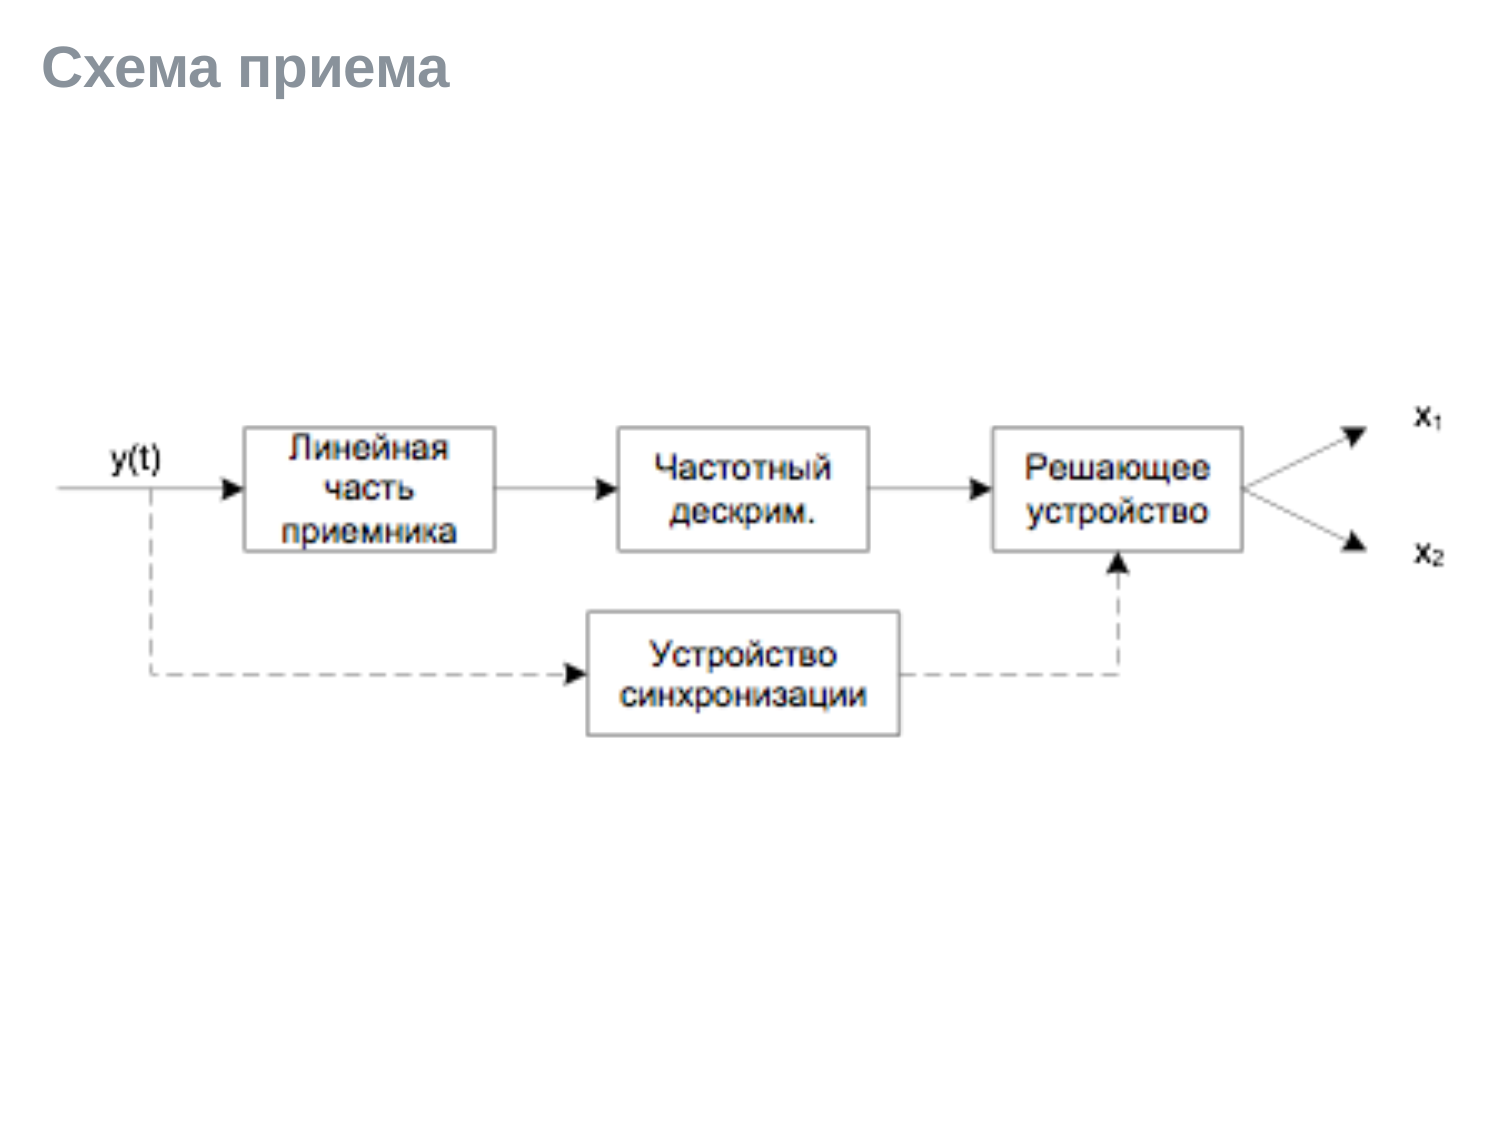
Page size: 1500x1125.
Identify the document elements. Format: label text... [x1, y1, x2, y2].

title Схема приема [41, 36, 1459, 197]
picture [27, 353, 1500, 771]
